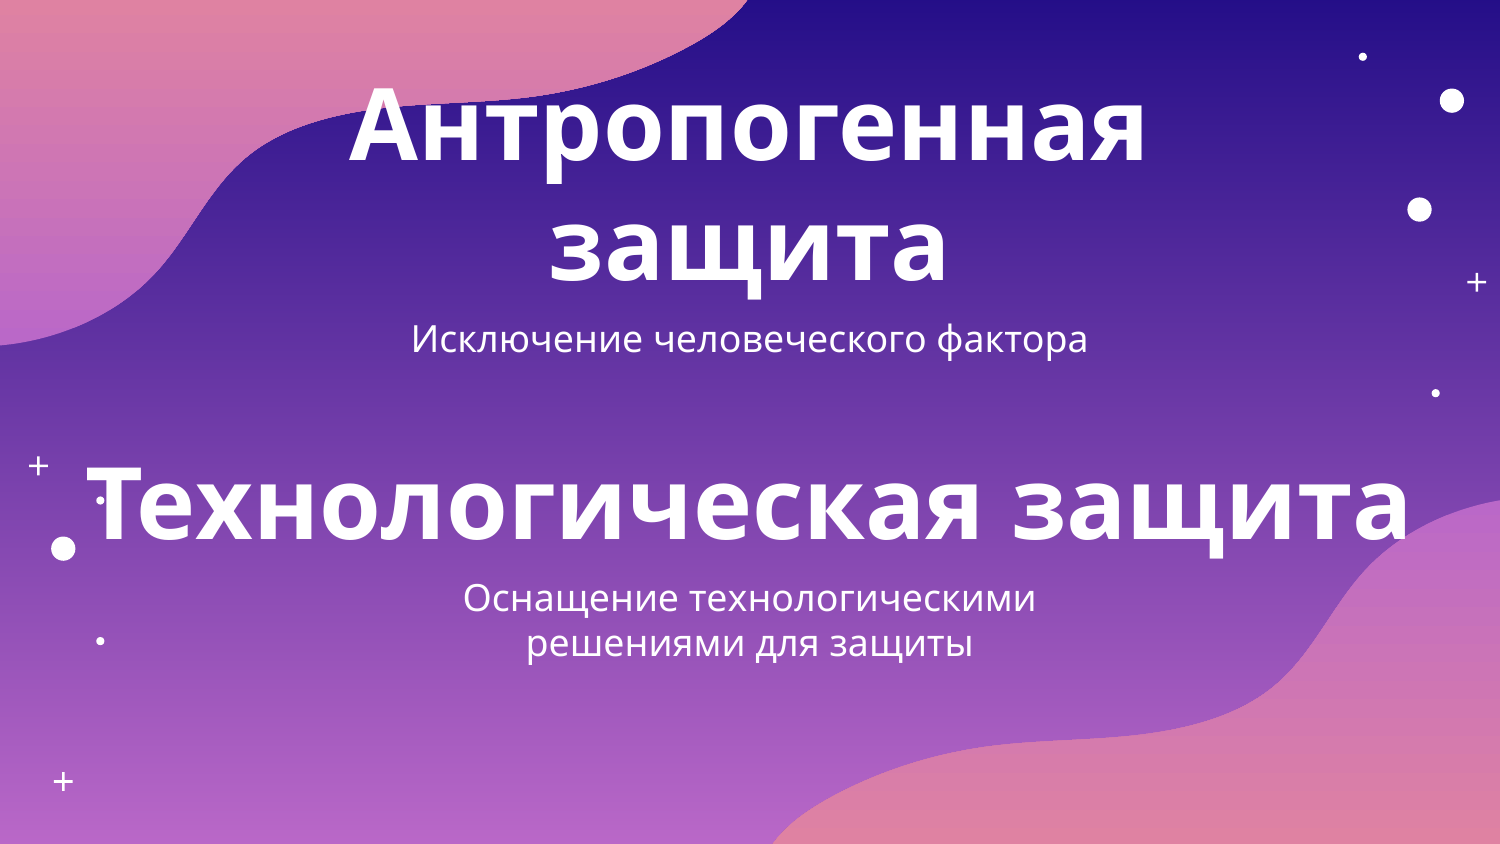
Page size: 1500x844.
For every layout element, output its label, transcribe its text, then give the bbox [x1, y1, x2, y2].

list Оснащение технологическими решениями для защиты [364, 558, 1136, 632]
title Антропогенная защита [143, 212, 1357, 316]
list Исключение человеческого фактора [364, 300, 1136, 373]
title Технологическая защита [62, 470, 1438, 575]
